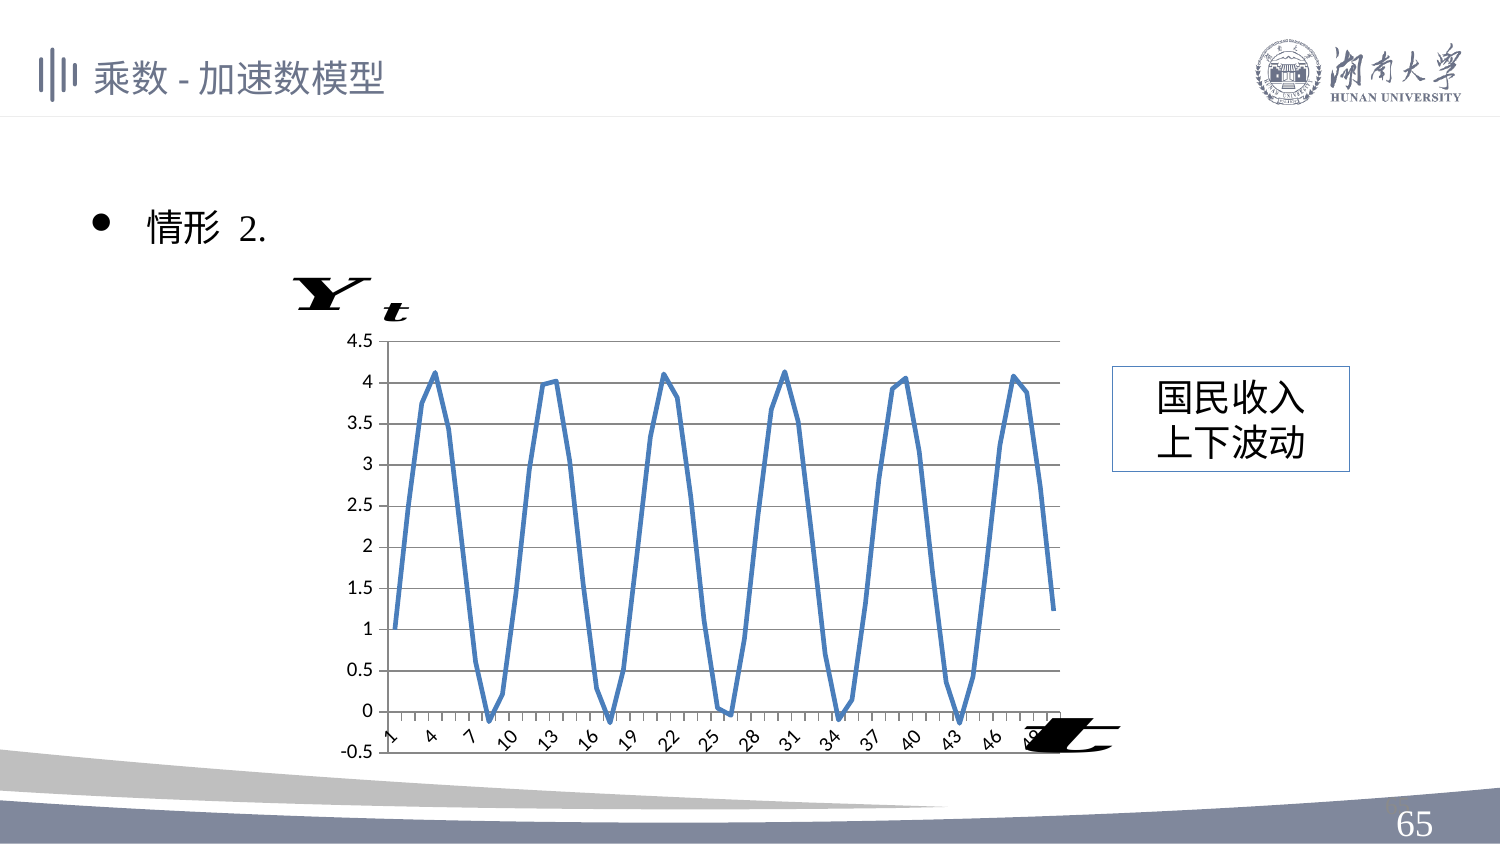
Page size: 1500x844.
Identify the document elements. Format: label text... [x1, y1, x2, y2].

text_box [39, 47, 78, 103]
chart [325, 322, 1076, 773]
slide_number 65 [1074, 782, 1425, 827]
picture [1249, 33, 1465, 109]
text_box 乘数-加速数模型 [79, 47, 1177, 108]
text_box 国民收入 上下波动 [1112, 366, 1350, 472]
